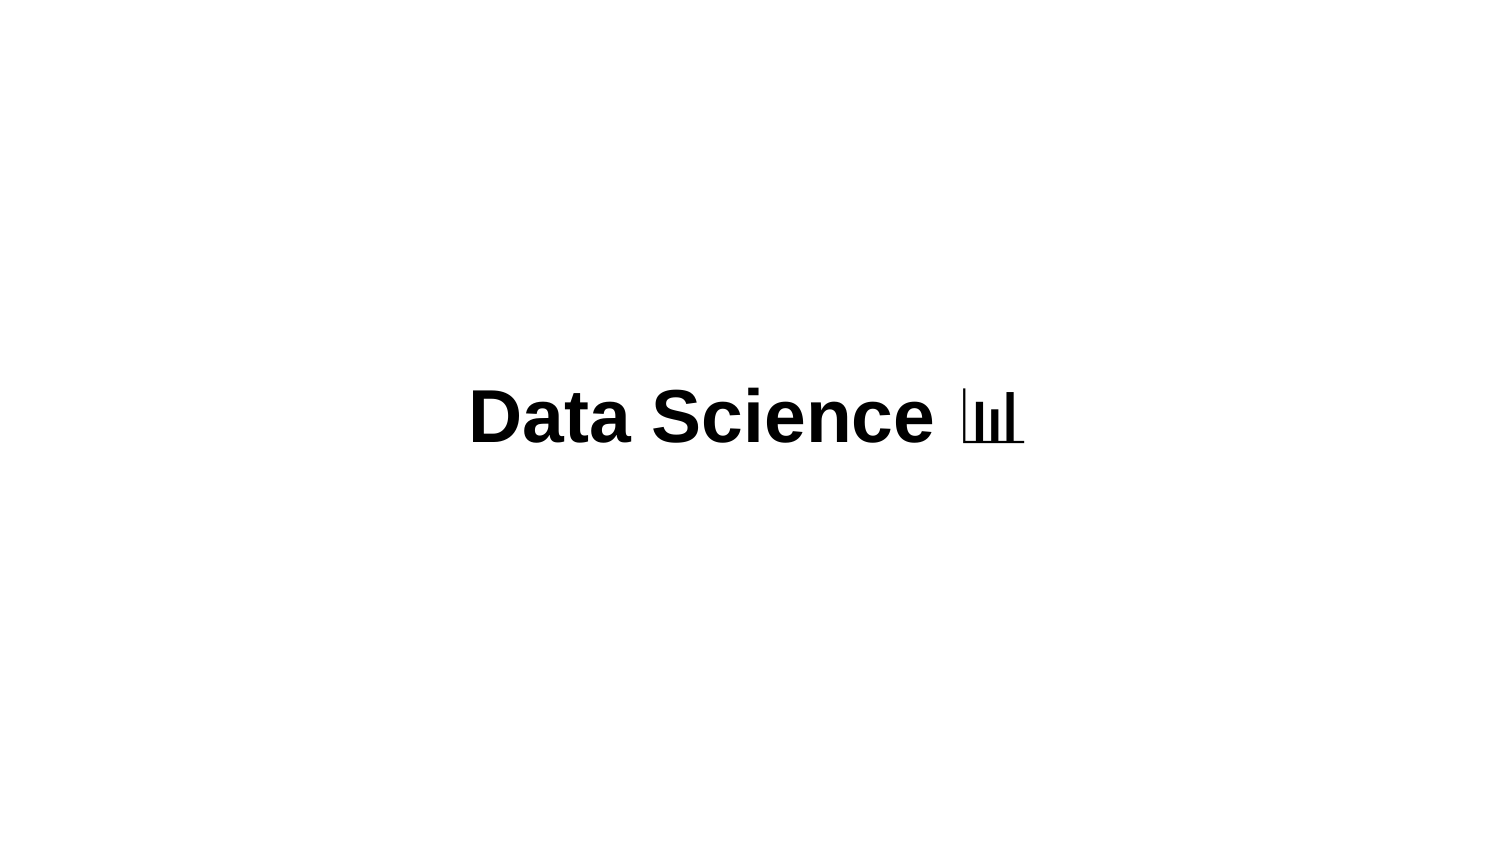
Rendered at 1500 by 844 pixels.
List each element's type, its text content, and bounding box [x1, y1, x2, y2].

title Data Science 📊 [51, 352, 1449, 491]
